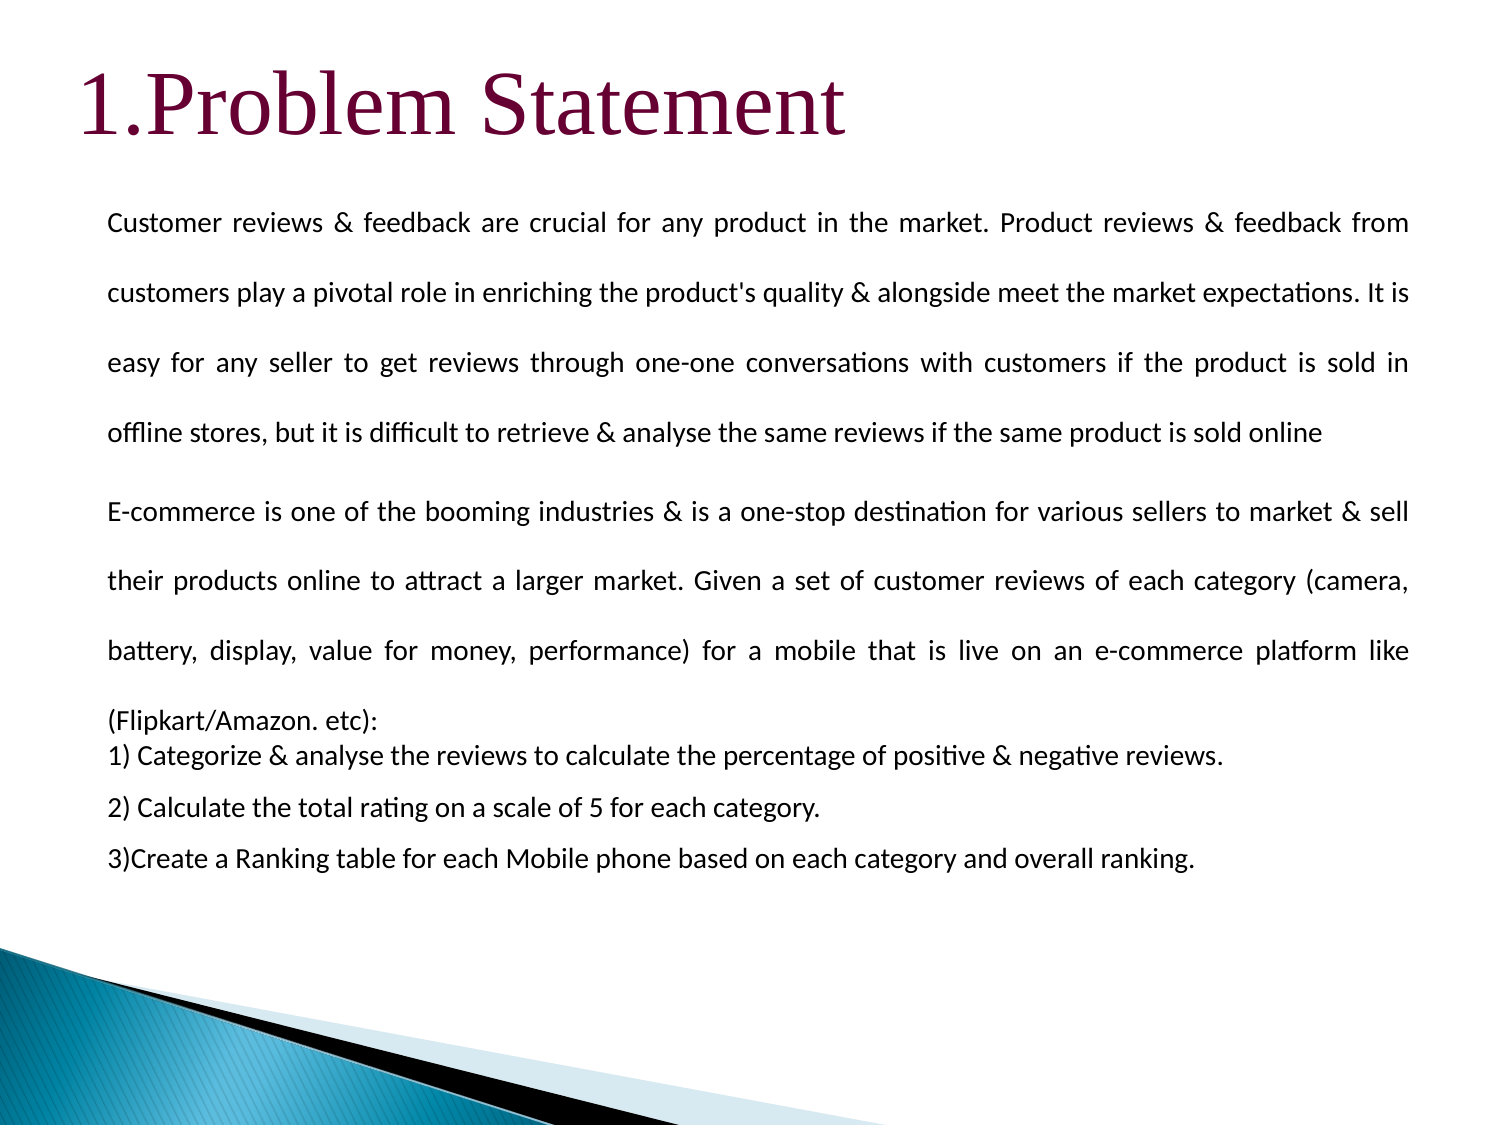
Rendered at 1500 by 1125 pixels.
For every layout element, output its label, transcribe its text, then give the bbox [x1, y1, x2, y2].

text_box 1.Problem Statement [62, 35, 862, 160]
text_box Customer reviews & feedback are crucial for any product in the market. Product reviews & feedback from customers play a pivotal role in enriching the product's quality & alongside meet the market expectations. It is easy for any seller to get reviews through one-one conversations with customers if the product is sold in offline stores, but it is difficult to retrieve & analyse the same reviews if the same product is sold online E-commerce is one of the booming industries & is a one-stop destination for various sellers to market & sell their products online to attract a larger market. Given a set of customer reviews of each category (camera, battery, display, value for money, performance) for a mobile that is live on an e-commerce platform like (Flipkart/Amazon. etc): 1) Categorize & analyse the reviews to calculate the percentage of positive & negative reviews. 2) Calculate the total rating on a scale of 5 for each category. 3)Create a Ranking table for each Mobile phone based on each category and overall ranking. e same reviews if the same product is sold online [74, 161, 1425, 965]
picture [0, 946, 559, 1125]
